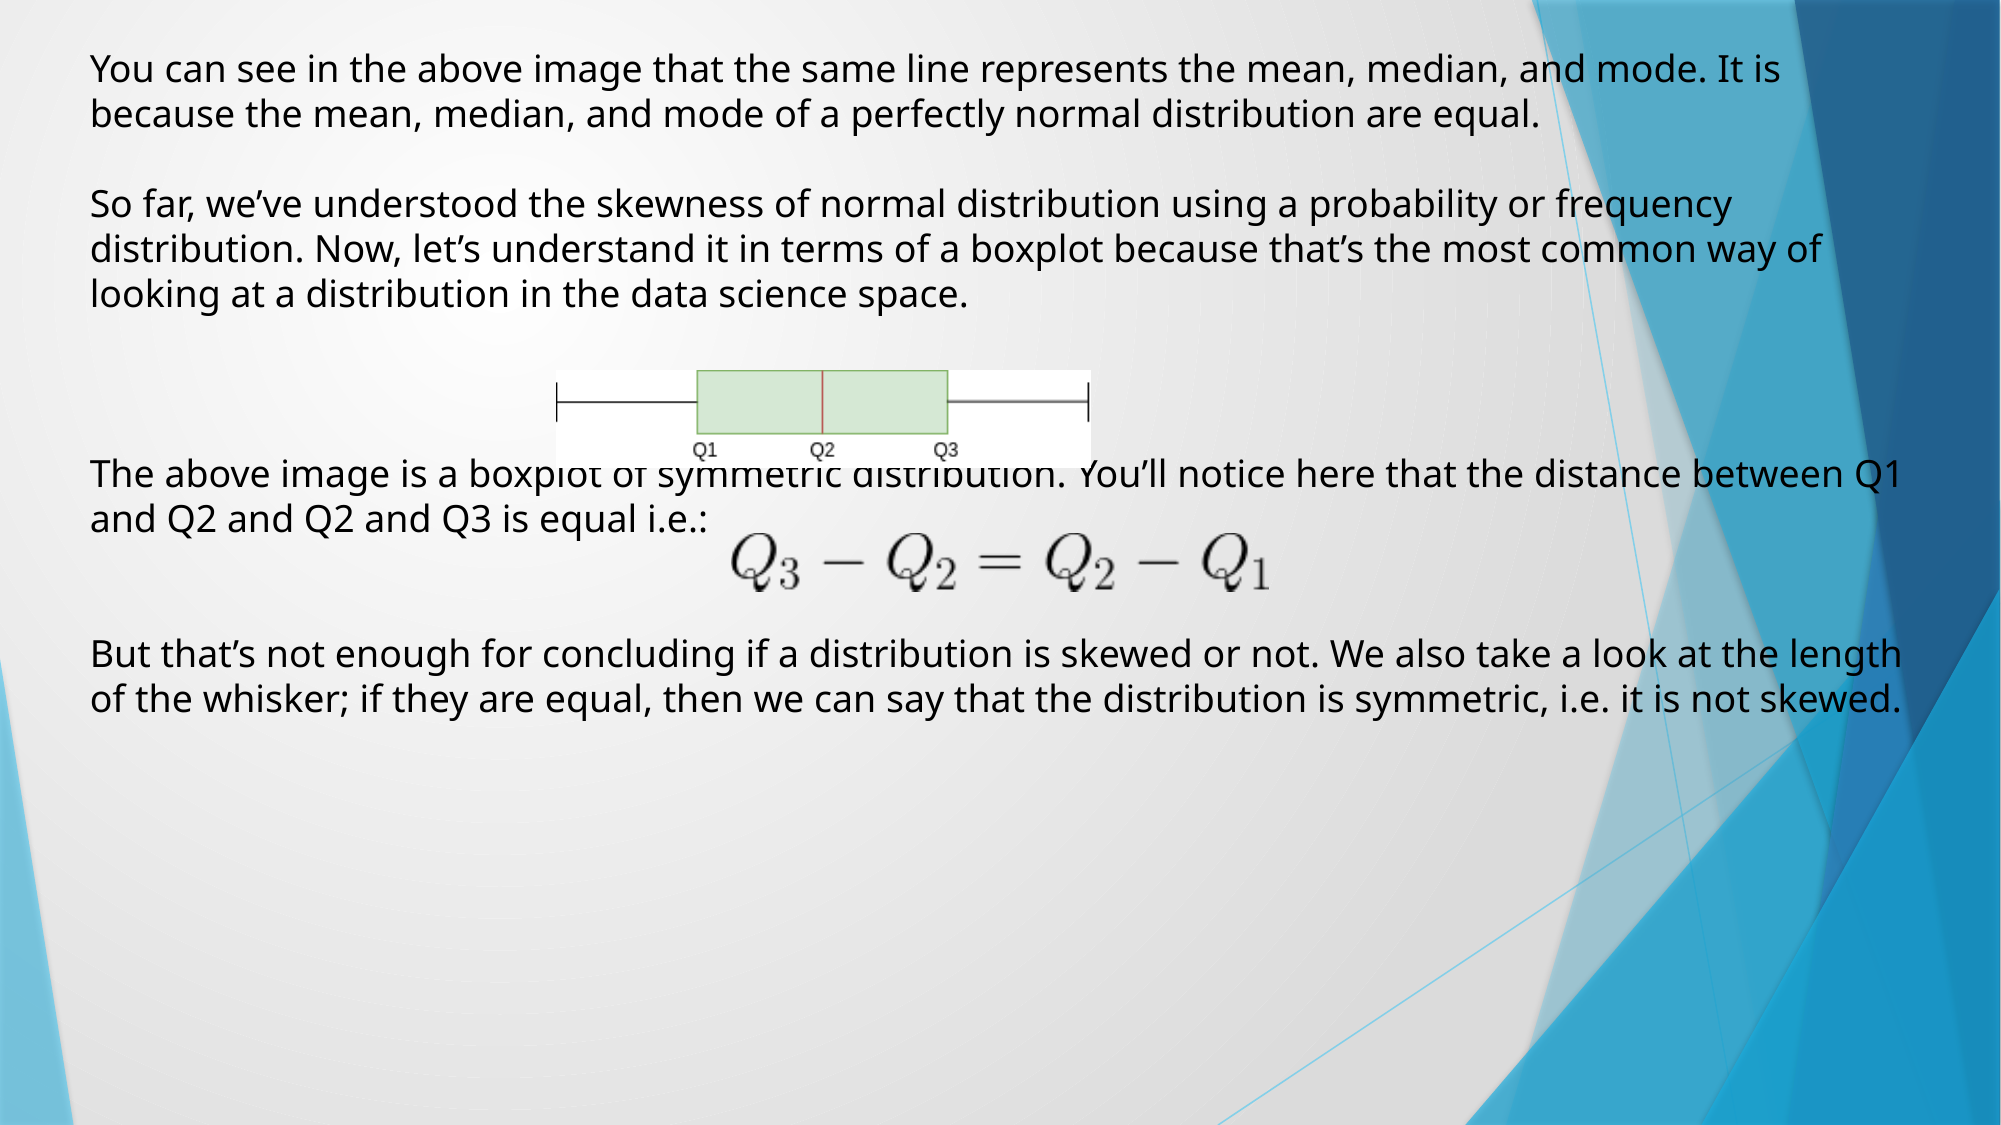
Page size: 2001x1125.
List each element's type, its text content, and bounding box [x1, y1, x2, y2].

text_box You can see in the above image that the same line represents the mean, median, and mode. It is because the mean, median, and mode of a perfectly normal distribution are equal. So far, we’ve understood the skewness of normal distribution using a probability or frequency distribution. Now, let’s understand it in terms of a boxplot because that’s the most common way of looking at a distribution in the data science space. The above image is a boxplot of symmetric distribution. You’ll notice here that the distance between Q1 and Q2 and Q2 and Q3 is equal i.e.: But that’s not enough for concluding if a distribution is skewed or not. We also take a look at the length of the whisker; if they are equal, then we can say that the distribution is symmetric, i.e. it is not skewed. [75, 37, 1943, 818]
picture [556, 370, 1092, 469]
picture [730, 532, 1270, 593]
